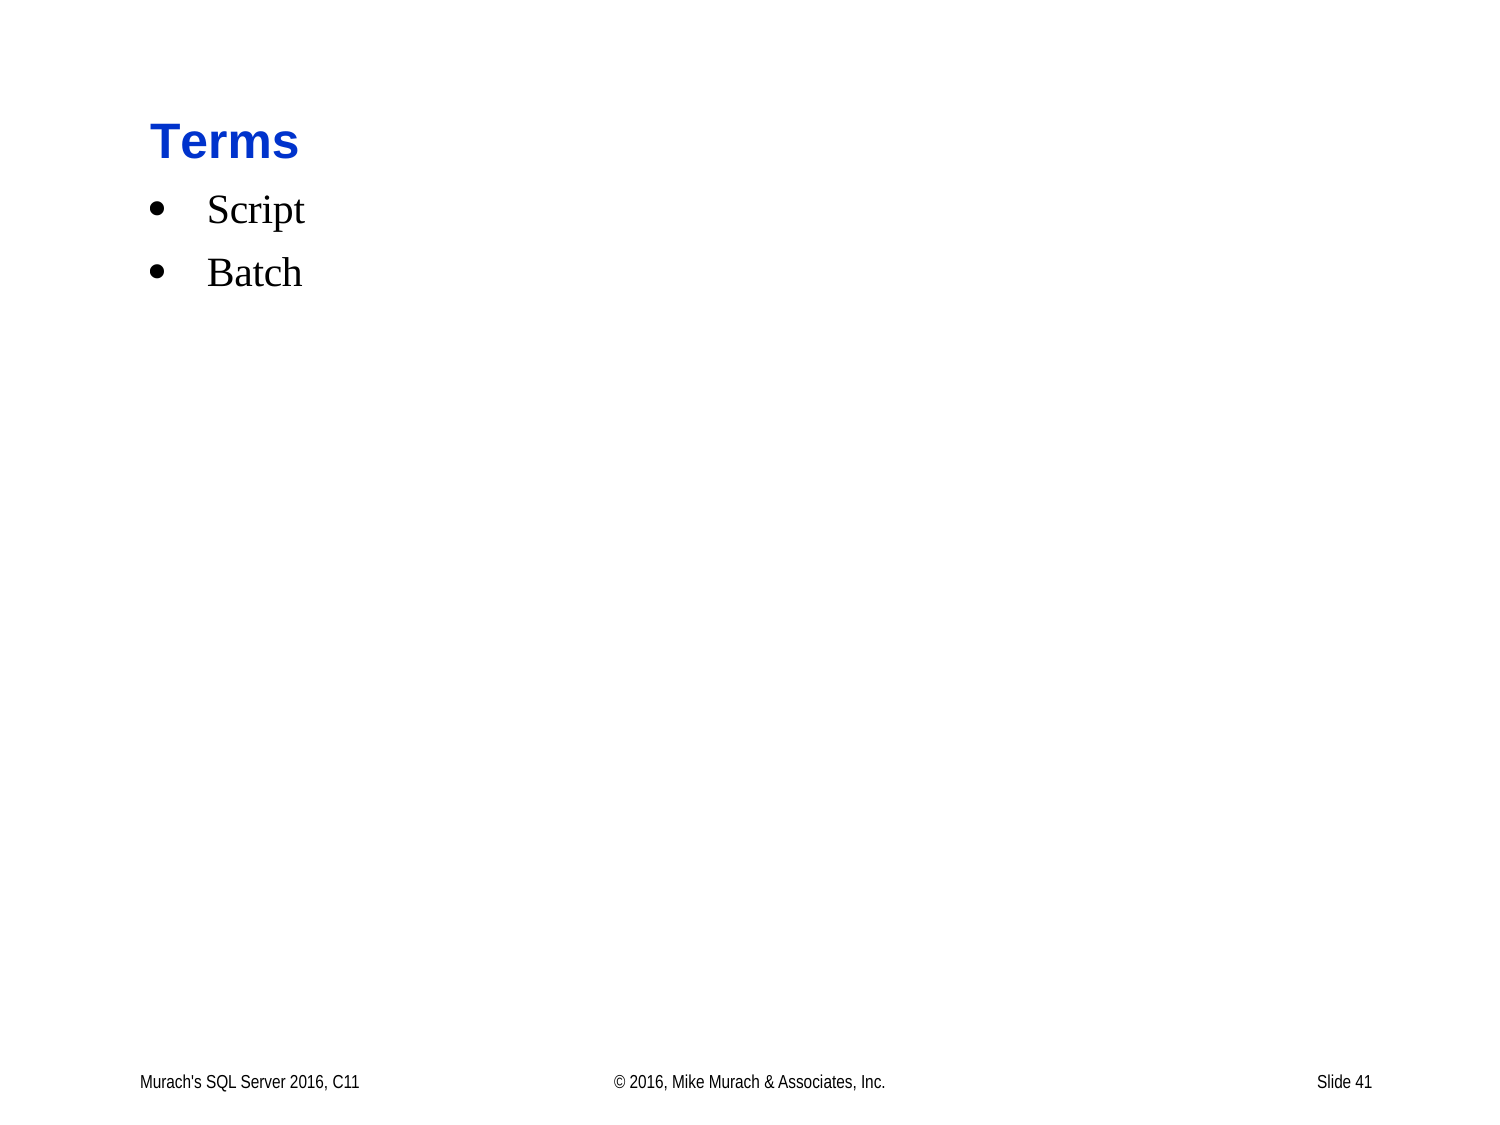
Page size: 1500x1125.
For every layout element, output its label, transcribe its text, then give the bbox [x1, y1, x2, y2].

slide_number Murach's SQL Server 2016, C11 [124, 1024, 451, 1101]
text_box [149, 112, 1347, 375]
footer © 2016, Mike Murach & Associates, Inc. [474, 1024, 1026, 1101]
slide_number Slide 41 [1074, 1024, 1388, 1101]
